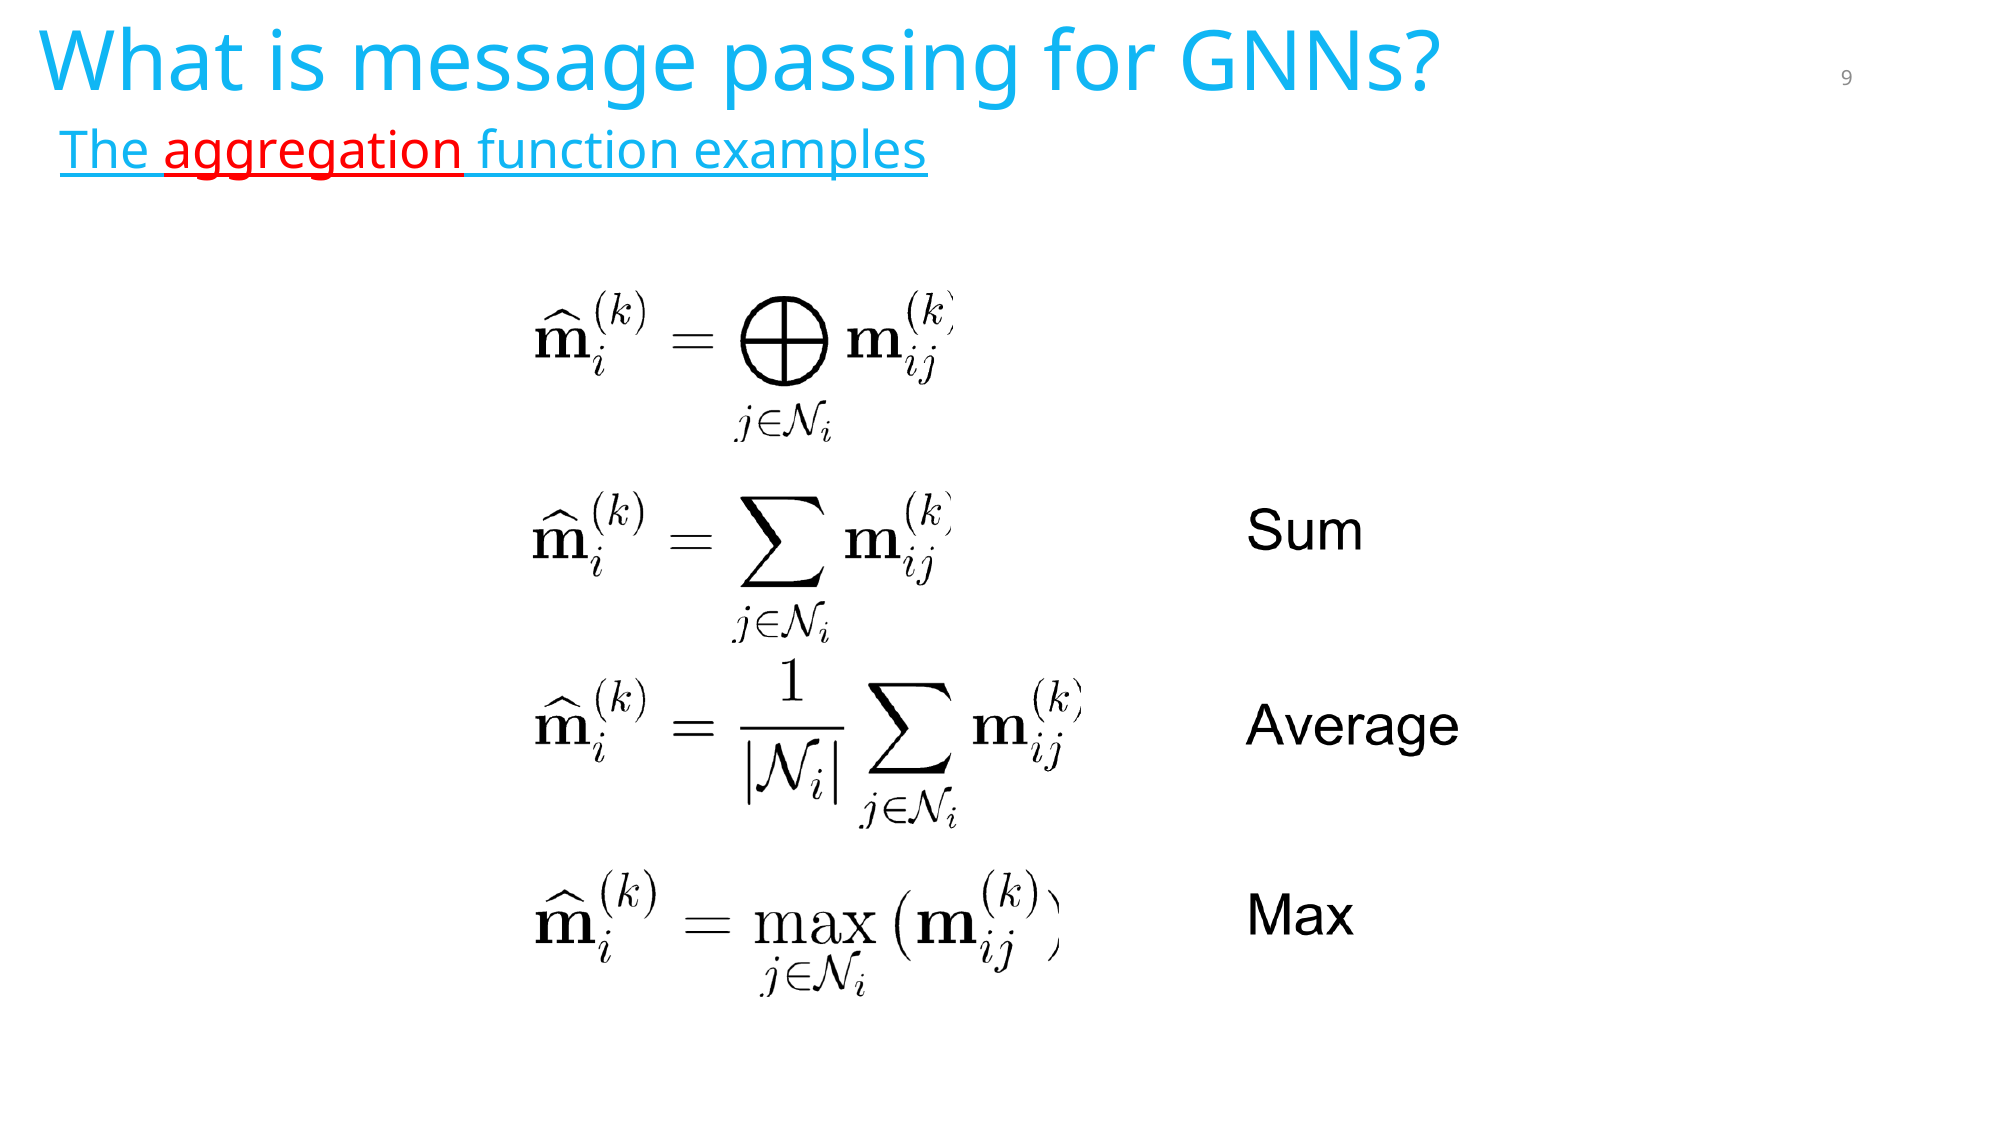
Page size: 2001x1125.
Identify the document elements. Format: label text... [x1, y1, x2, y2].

text_box What is message passing for GNNs? [23, 0, 1459, 115]
text_box The aggregation function examples [44, 109, 943, 187]
picture [481, 258, 1502, 1007]
slide_number 9 [1717, 52, 1868, 105]
